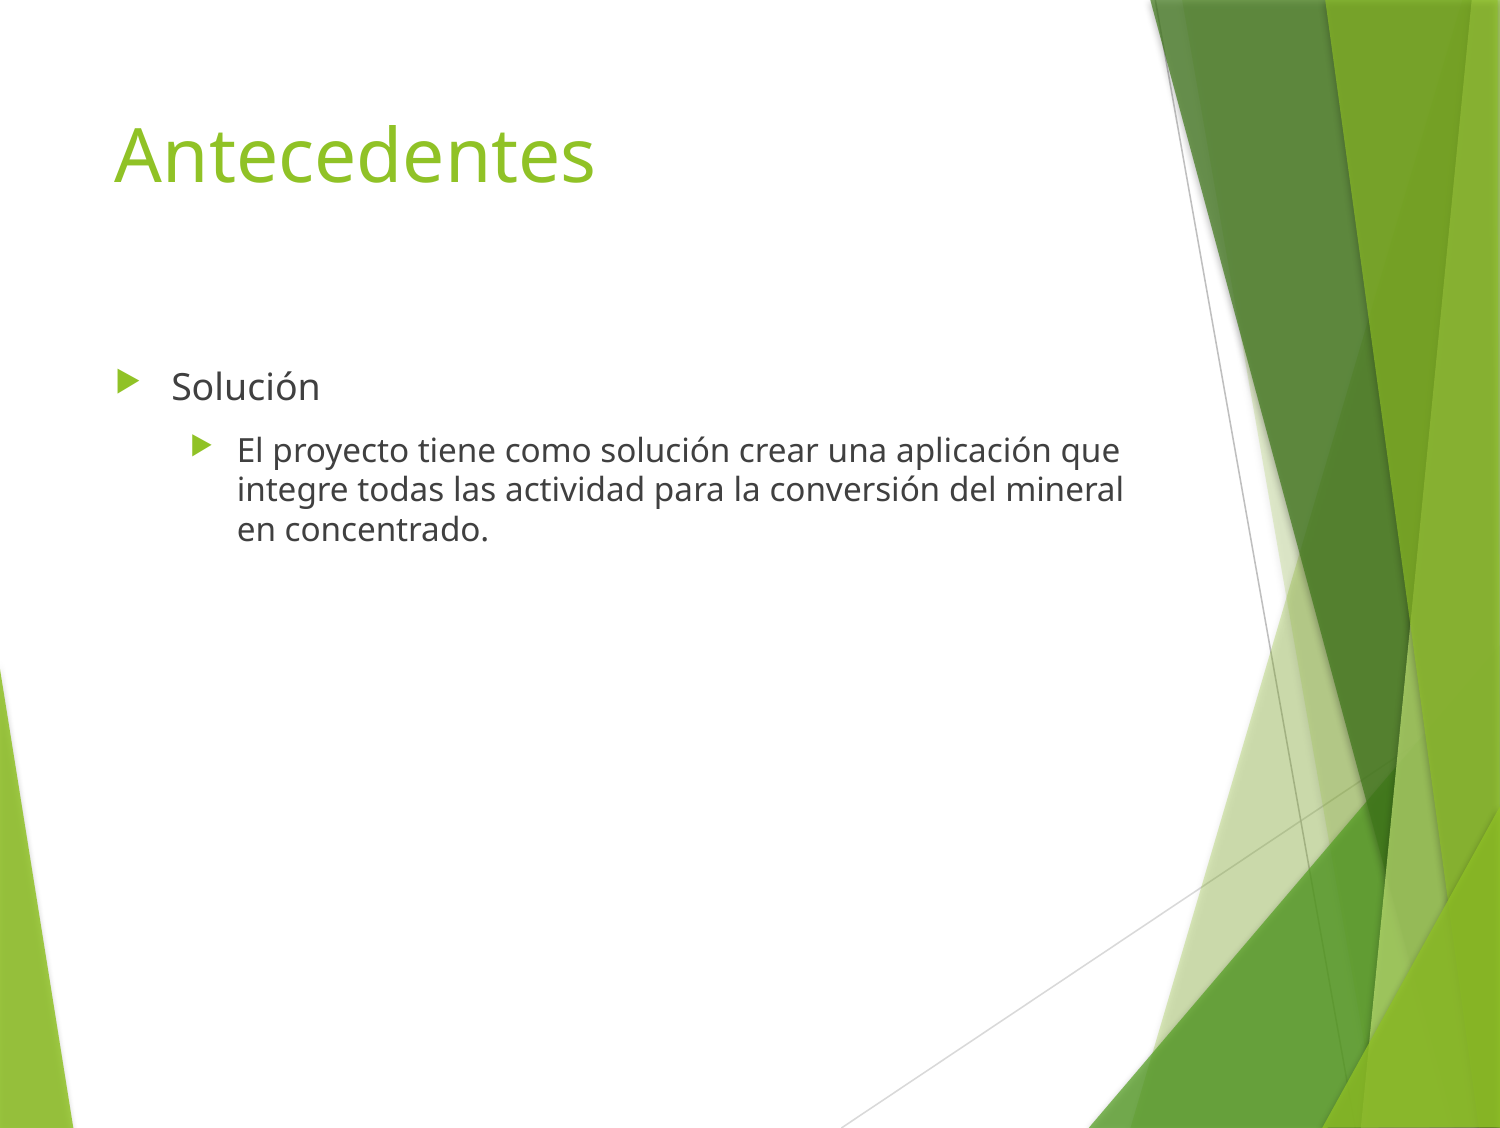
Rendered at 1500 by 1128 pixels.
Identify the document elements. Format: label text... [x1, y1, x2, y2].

list Solución El proyecto tiene como solución crear una aplicación que integre todas las actividad para la conversión del mineral en concentrado. [99, 355, 1142, 994]
title Antecedentes [99, 100, 1142, 318]
